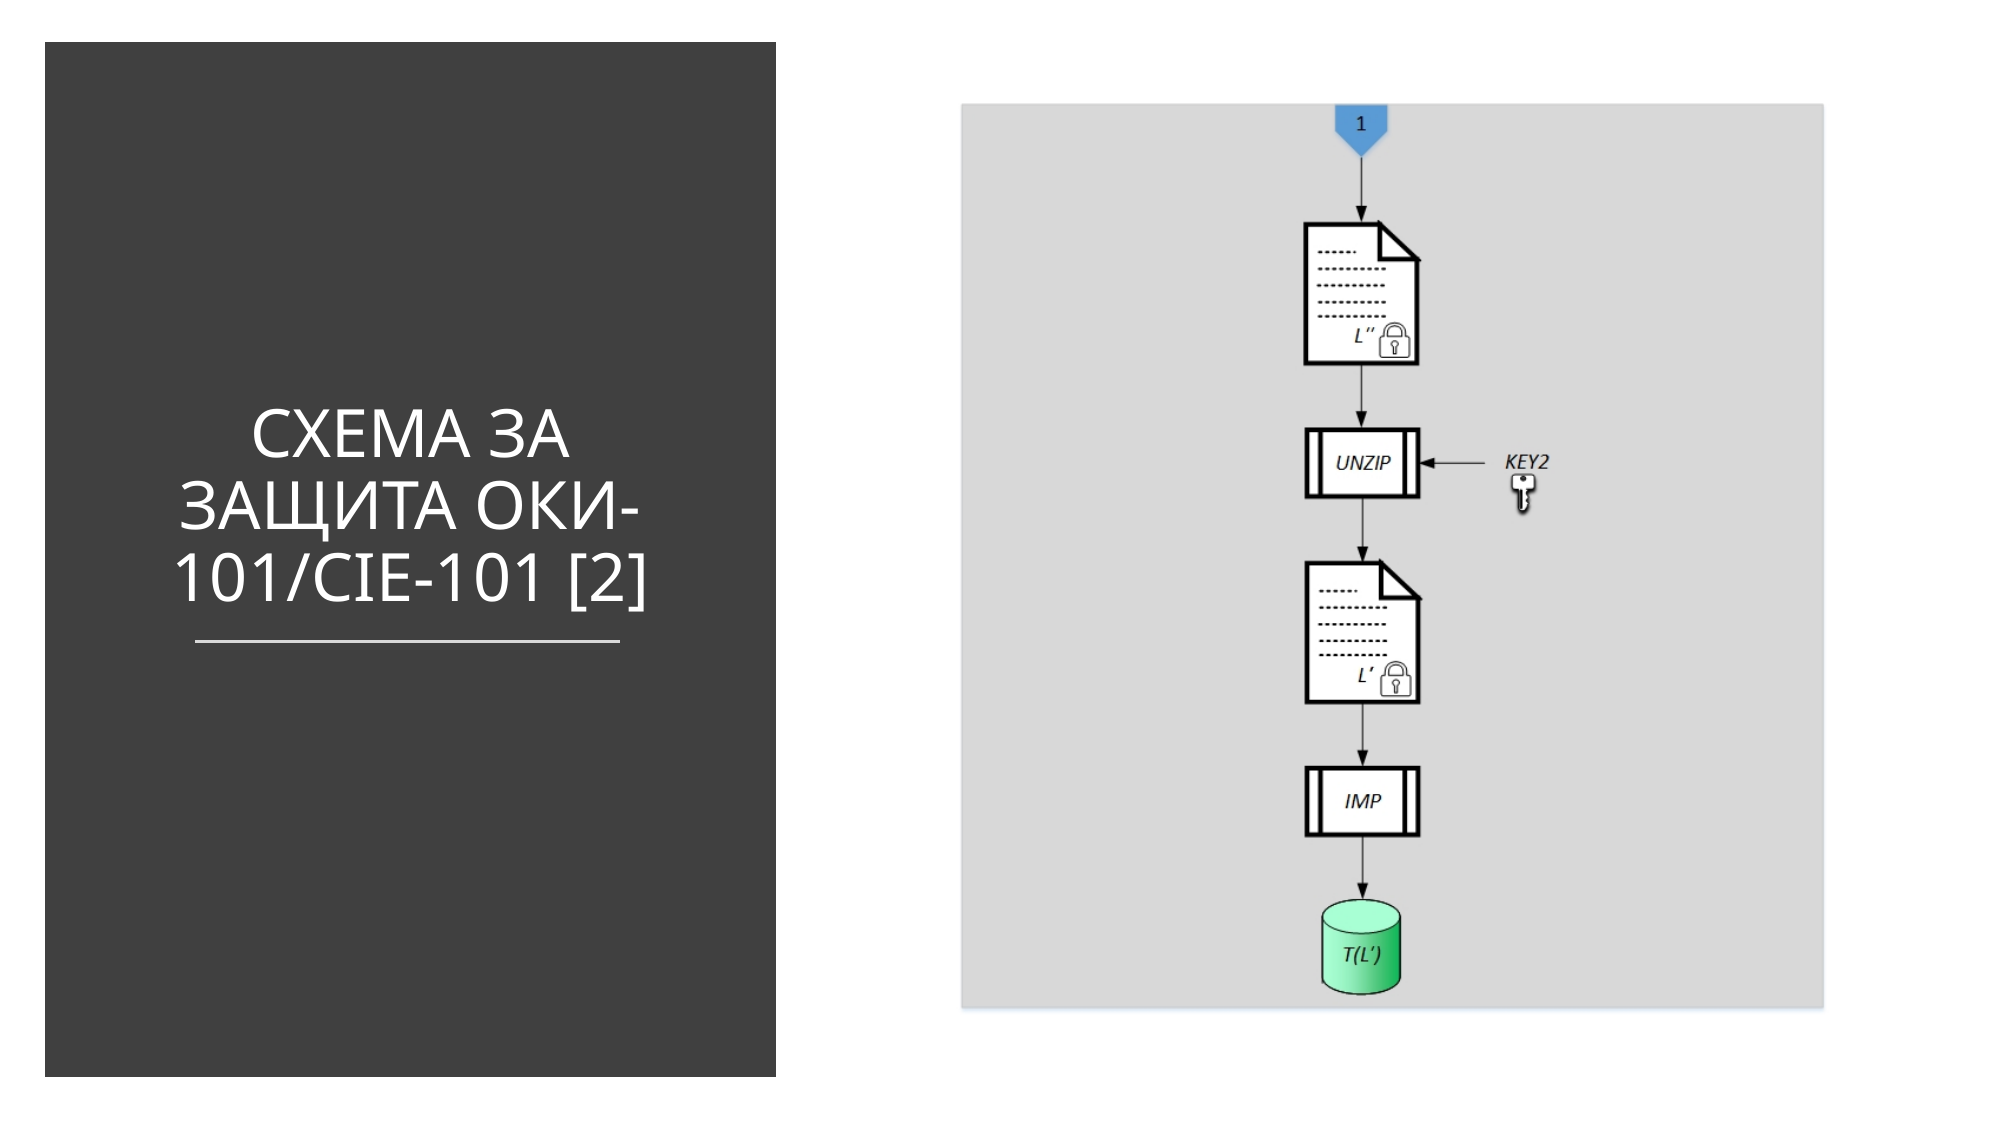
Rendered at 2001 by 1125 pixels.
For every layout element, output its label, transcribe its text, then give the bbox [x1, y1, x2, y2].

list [956, 101, 1830, 1017]
title СХЕМА ЗА ЗАЩИТА ОКИ-101/CIE-101 [2] [110, 149, 711, 624]
text_box [54, 52, 767, 1067]
